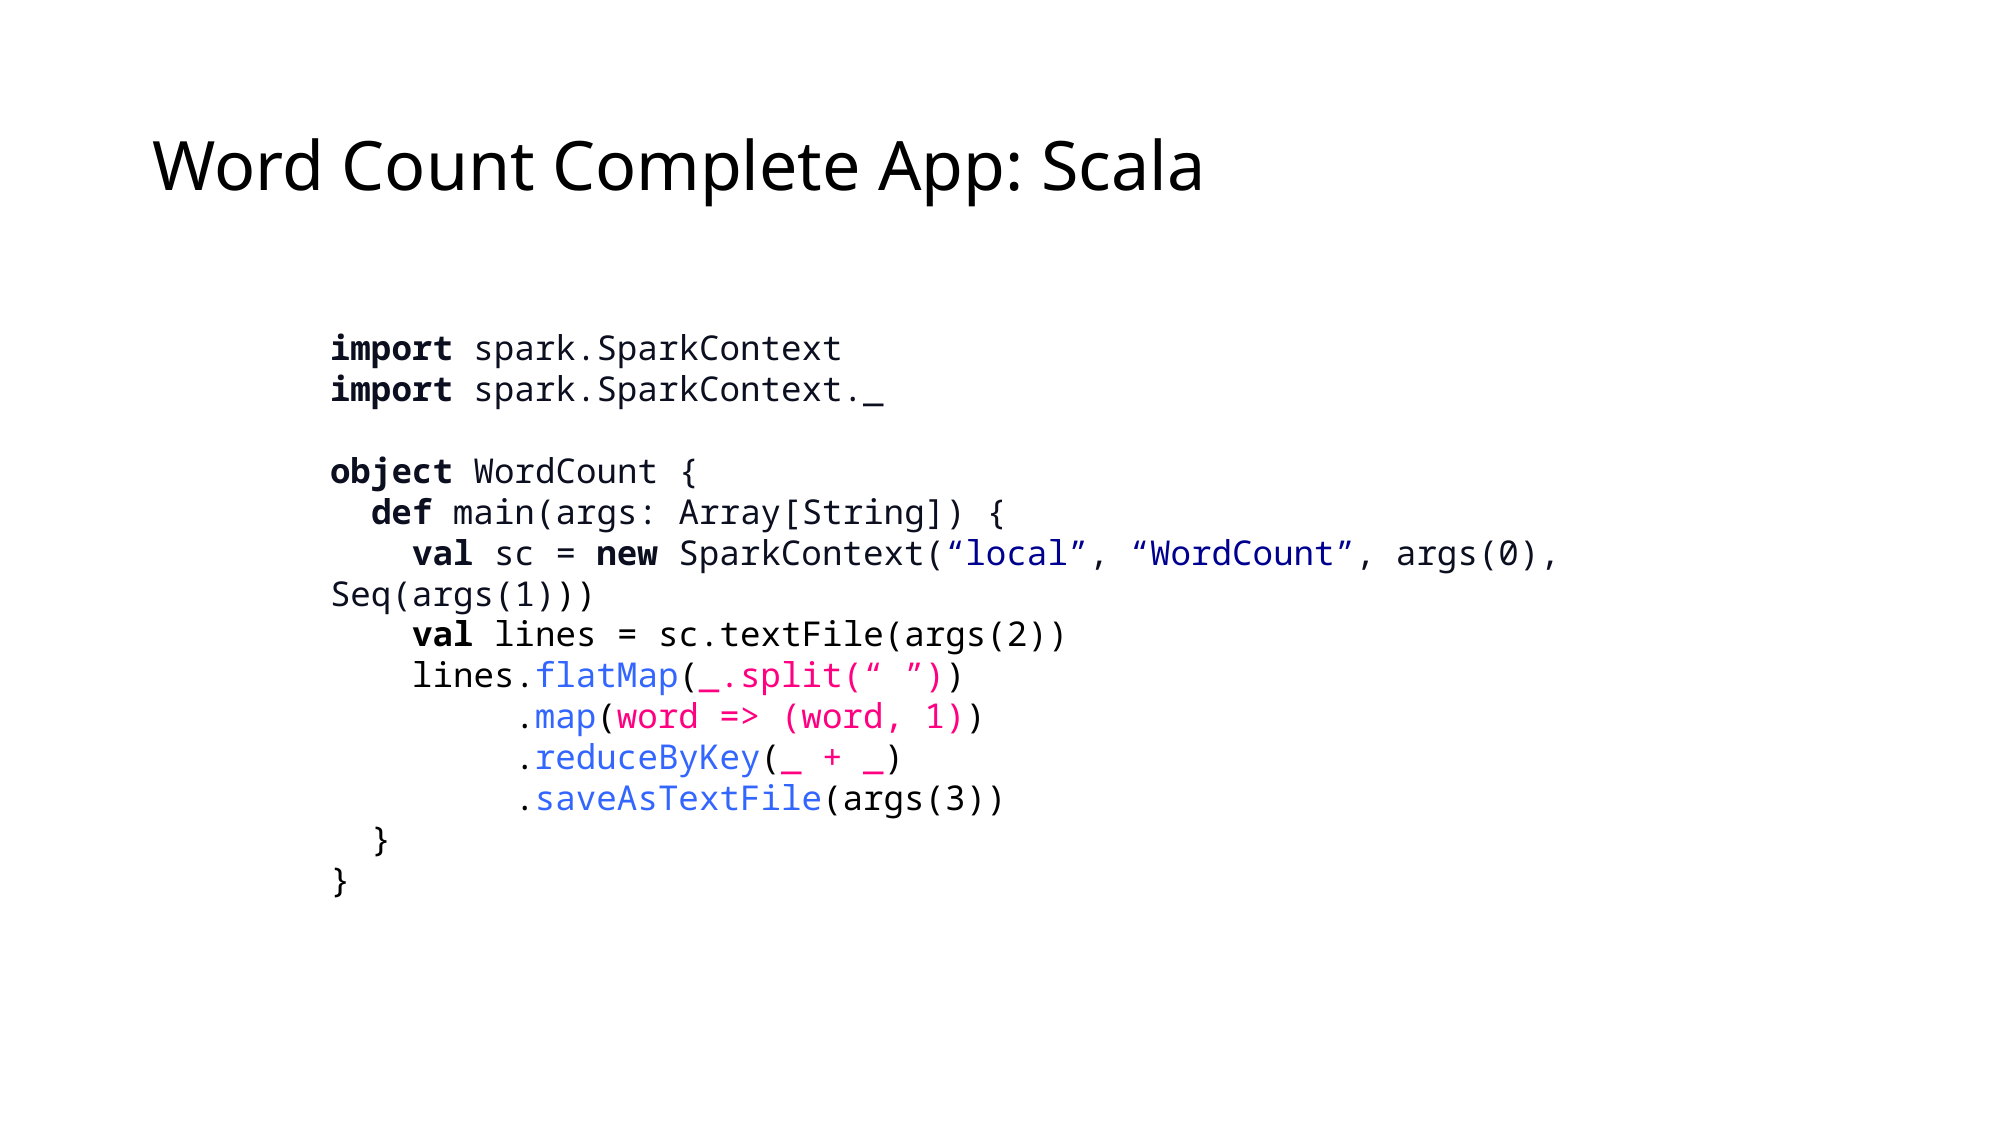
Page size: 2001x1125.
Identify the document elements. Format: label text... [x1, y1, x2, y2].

text_box import spark.SparkContext import spark.SparkContext._ object WordCount { def main(args: Array[String]) { val sc = new SparkContext(“local”, “WordCount”, args(0), Seq(args(1))) val lines = sc.textFile(args(2)) lines.flatMap(_.split(“ ”)) .map(word => (word, 1)) .reduceByKey(_ + _) .saveAsTextFile(args(3)) } } [330, 326, 1756, 927]
title Word Count Complete App: Scala [137, 59, 1863, 278]
